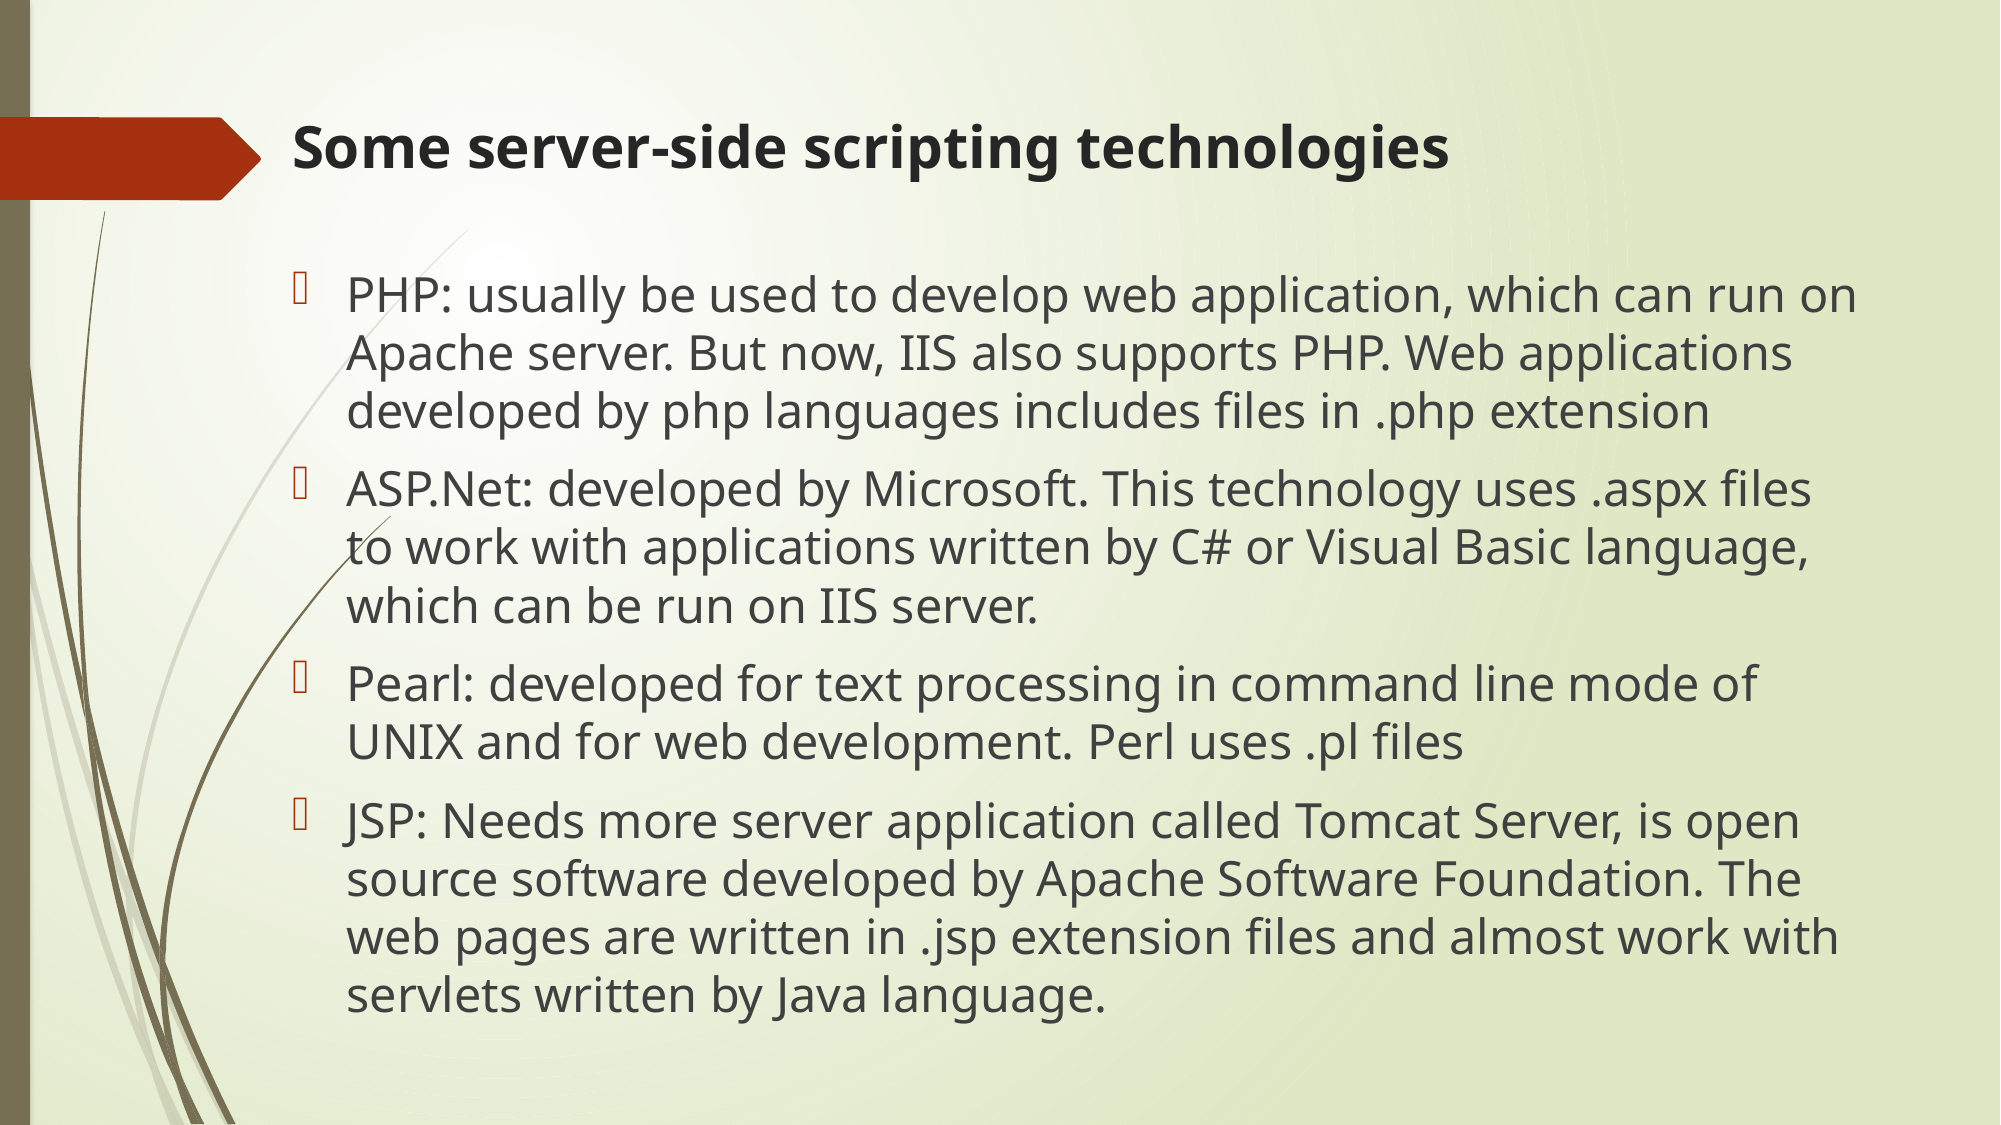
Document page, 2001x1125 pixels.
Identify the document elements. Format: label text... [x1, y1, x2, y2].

title Some server-side scripting technologies [277, 102, 1888, 238]
list PHP: usually be used to develop web application, which can run on Apache server. But now, IIS also supports PHP. Web applications developed by php languages includes files in .php extension ASP.Net: developed by Microsoft. This technology uses .aspx files to work with applications written by C# or Visual Basic language, which can be run on IIS server. Pearl: developed for text processing in command line mode of UNIX and for web development. Perl uses .pl files JSP: Needs more server application called Tomcat Server, is open source software developed by Apache Software Foundation. The web pages are written in .jsp extension files and almost work with servlets written by Java language. [277, 256, 1888, 1075]
